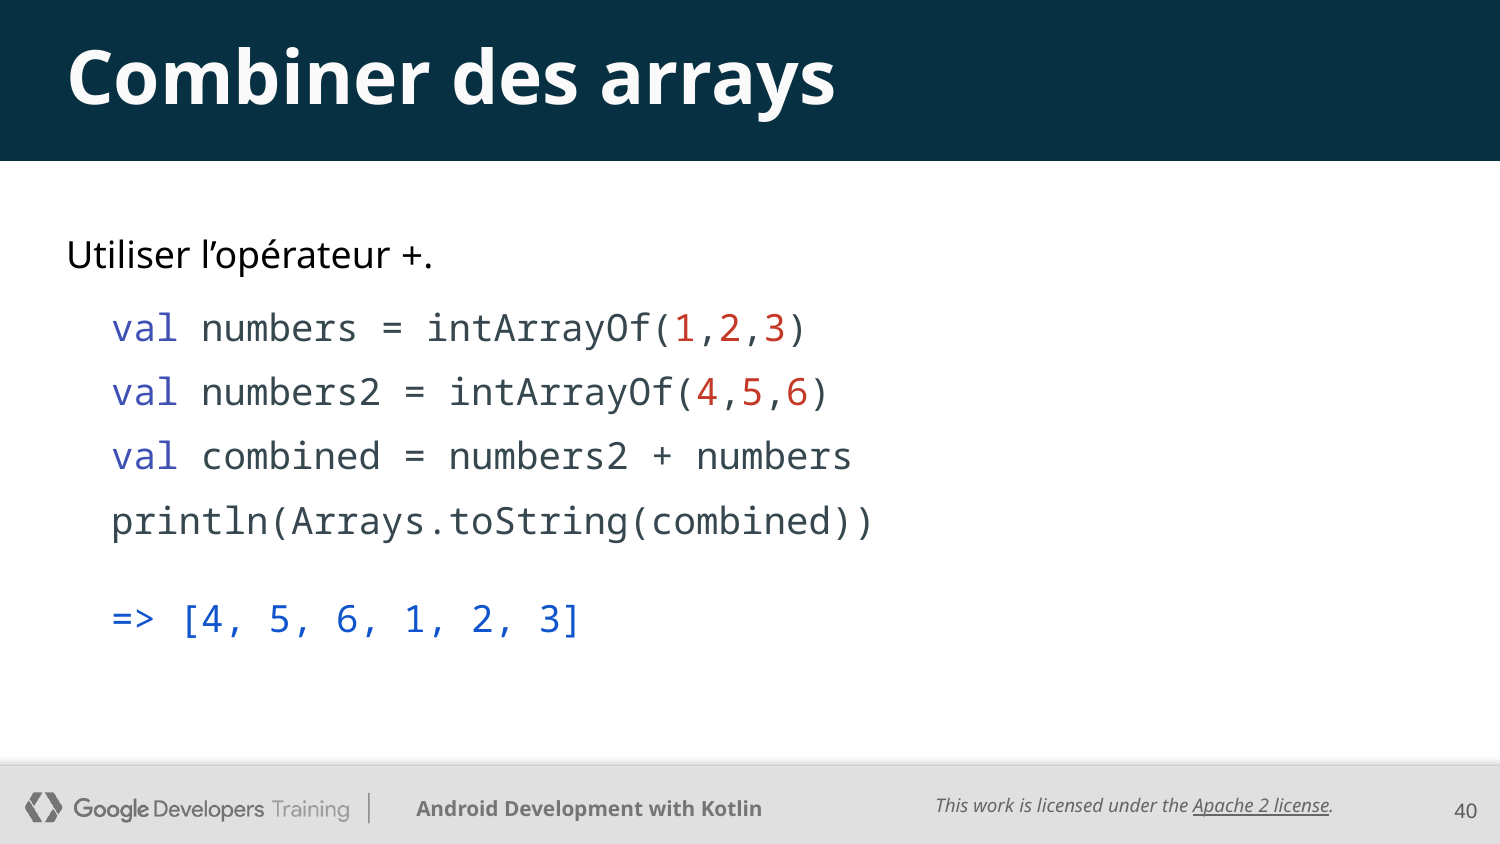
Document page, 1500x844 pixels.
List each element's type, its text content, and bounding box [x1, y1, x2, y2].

title Combiner des arrays [51, 40, 1472, 135]
picture [0, 161, 1500, 844]
slide_number 40 [1402, 777, 1493, 842]
list Utiliser l’opérateur +. val numbers = intArrayOf(1,2,3) val numbers2 = intArrayOf(4,5,6) val combined = numbers2 + numbers println(Arrays.toString(combined)) [51, 209, 1429, 502]
text_box => [4, 5, 6, 1, 2, 3] [51, 573, 716, 630]
